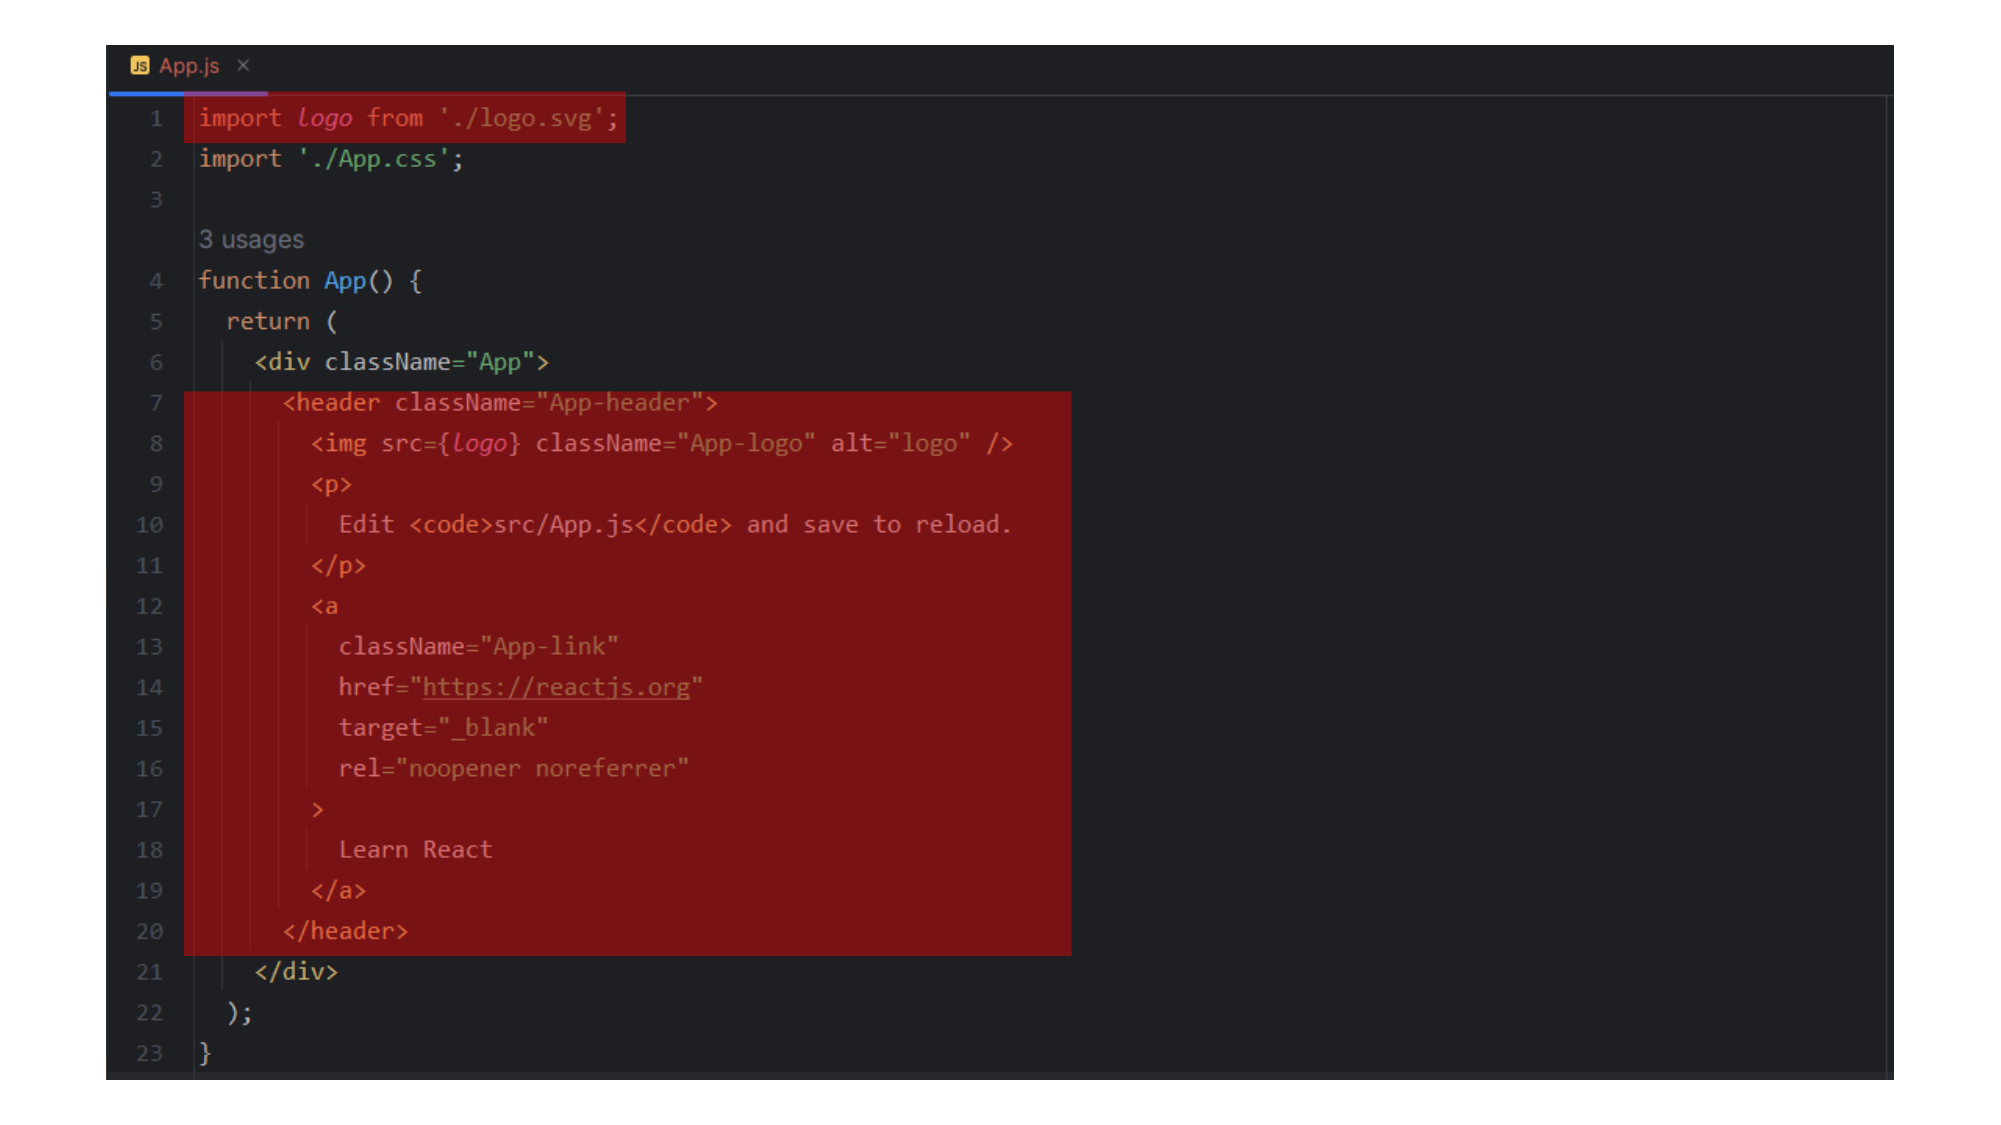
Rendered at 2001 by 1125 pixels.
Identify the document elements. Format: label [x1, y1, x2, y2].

picture [106, 45, 1894, 1080]
